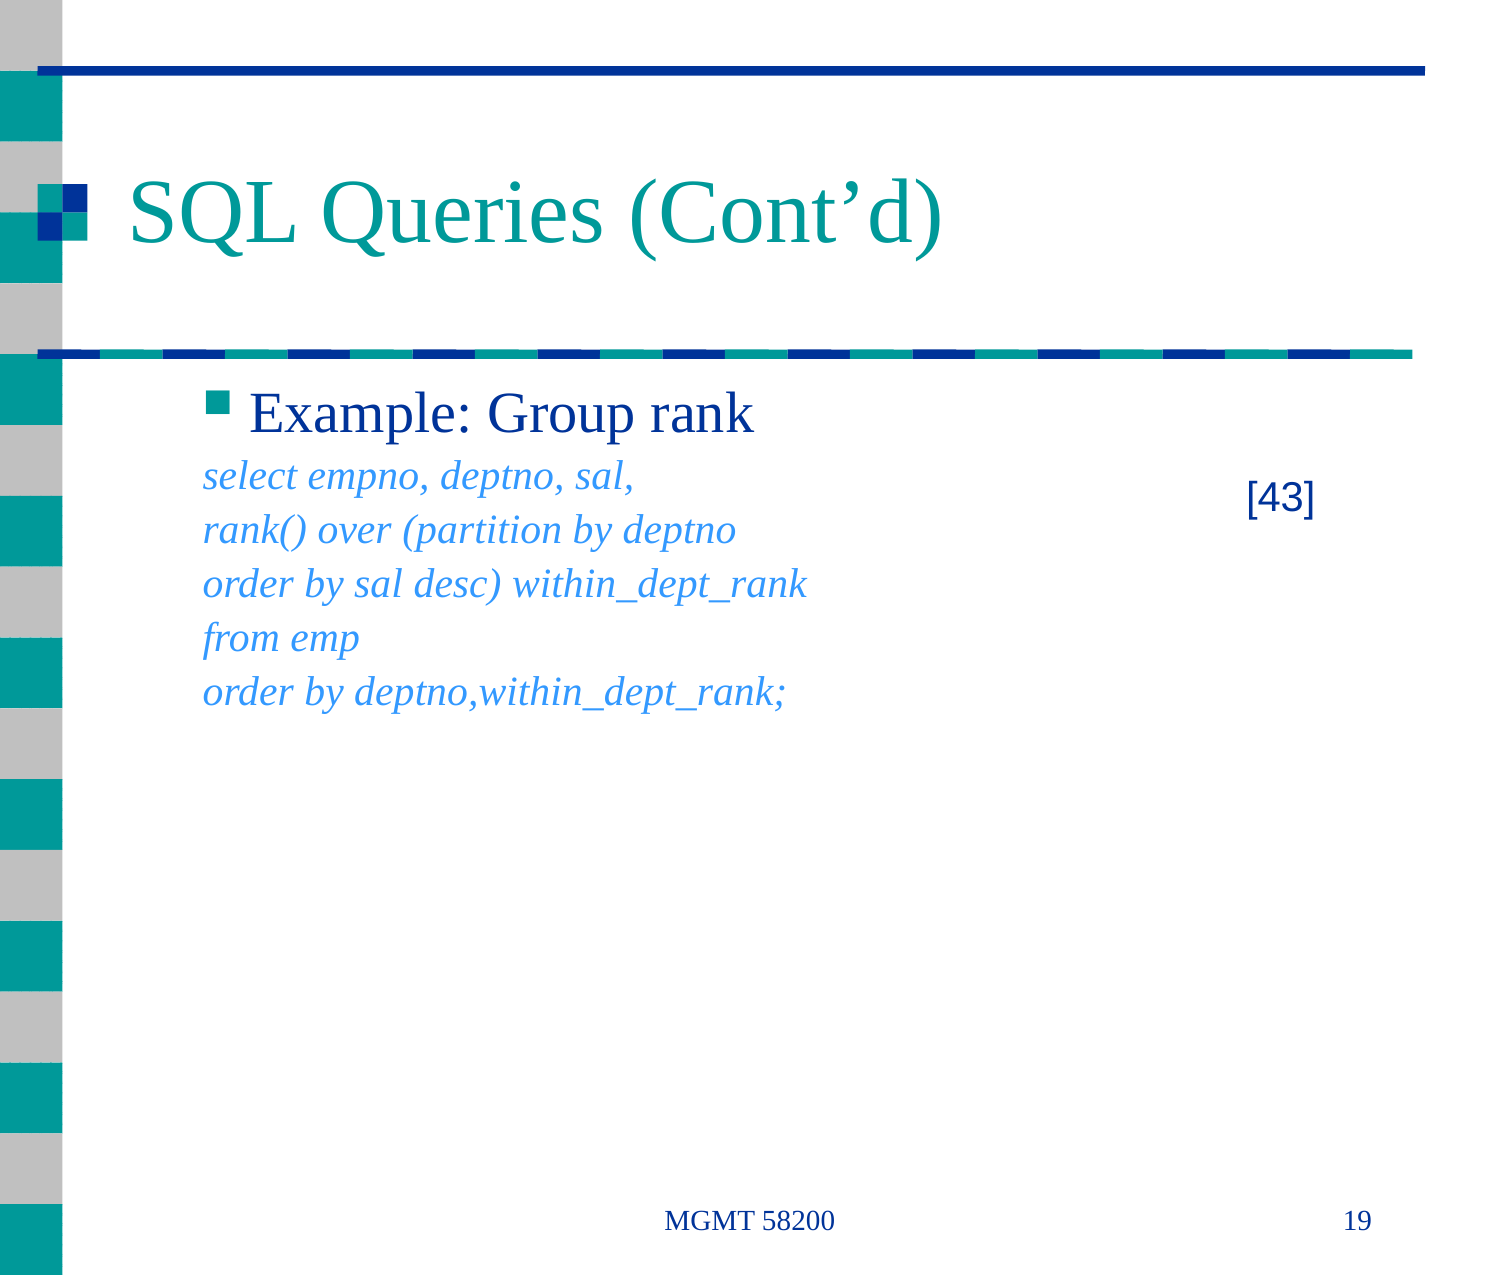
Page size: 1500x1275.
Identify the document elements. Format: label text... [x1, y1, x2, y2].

list Example: Group rank select empno, deptno, sal, rank() over (partition by deptno order by sal desc) within_dept_rank from emp order by deptno,within_dept_rank; [112, 382, 1388, 1148]
title SQL Queries (Cont’d) [112, 98, 1388, 312]
text_box [43] [1231, 462, 1344, 528]
slide_number 19 [1074, 1175, 1388, 1262]
footer MGMT 58200 [512, 1175, 988, 1262]
